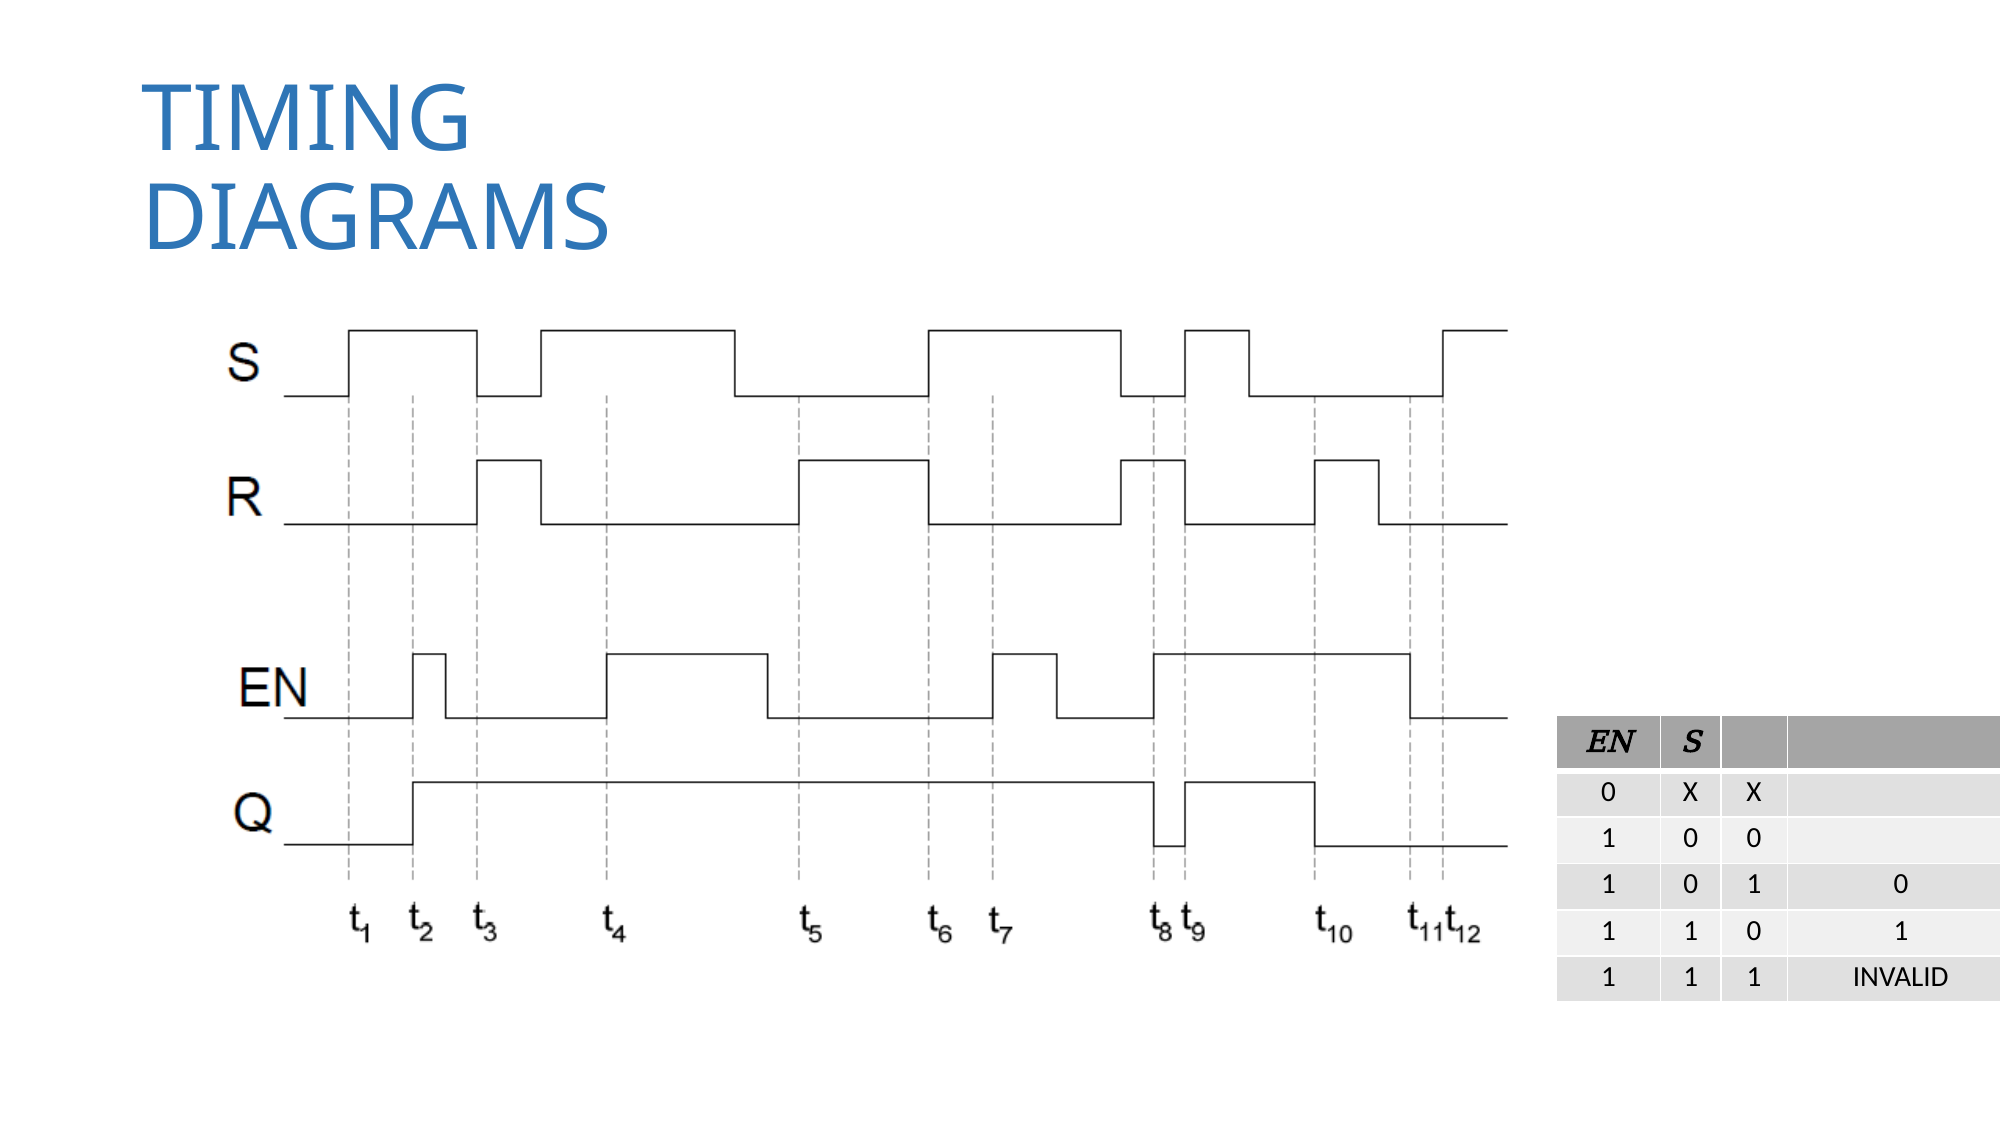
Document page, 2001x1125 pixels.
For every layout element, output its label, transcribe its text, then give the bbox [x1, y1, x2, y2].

picture [217, 302, 1519, 953]
title TIMING DIAGRAMS [126, 76, 912, 264]
